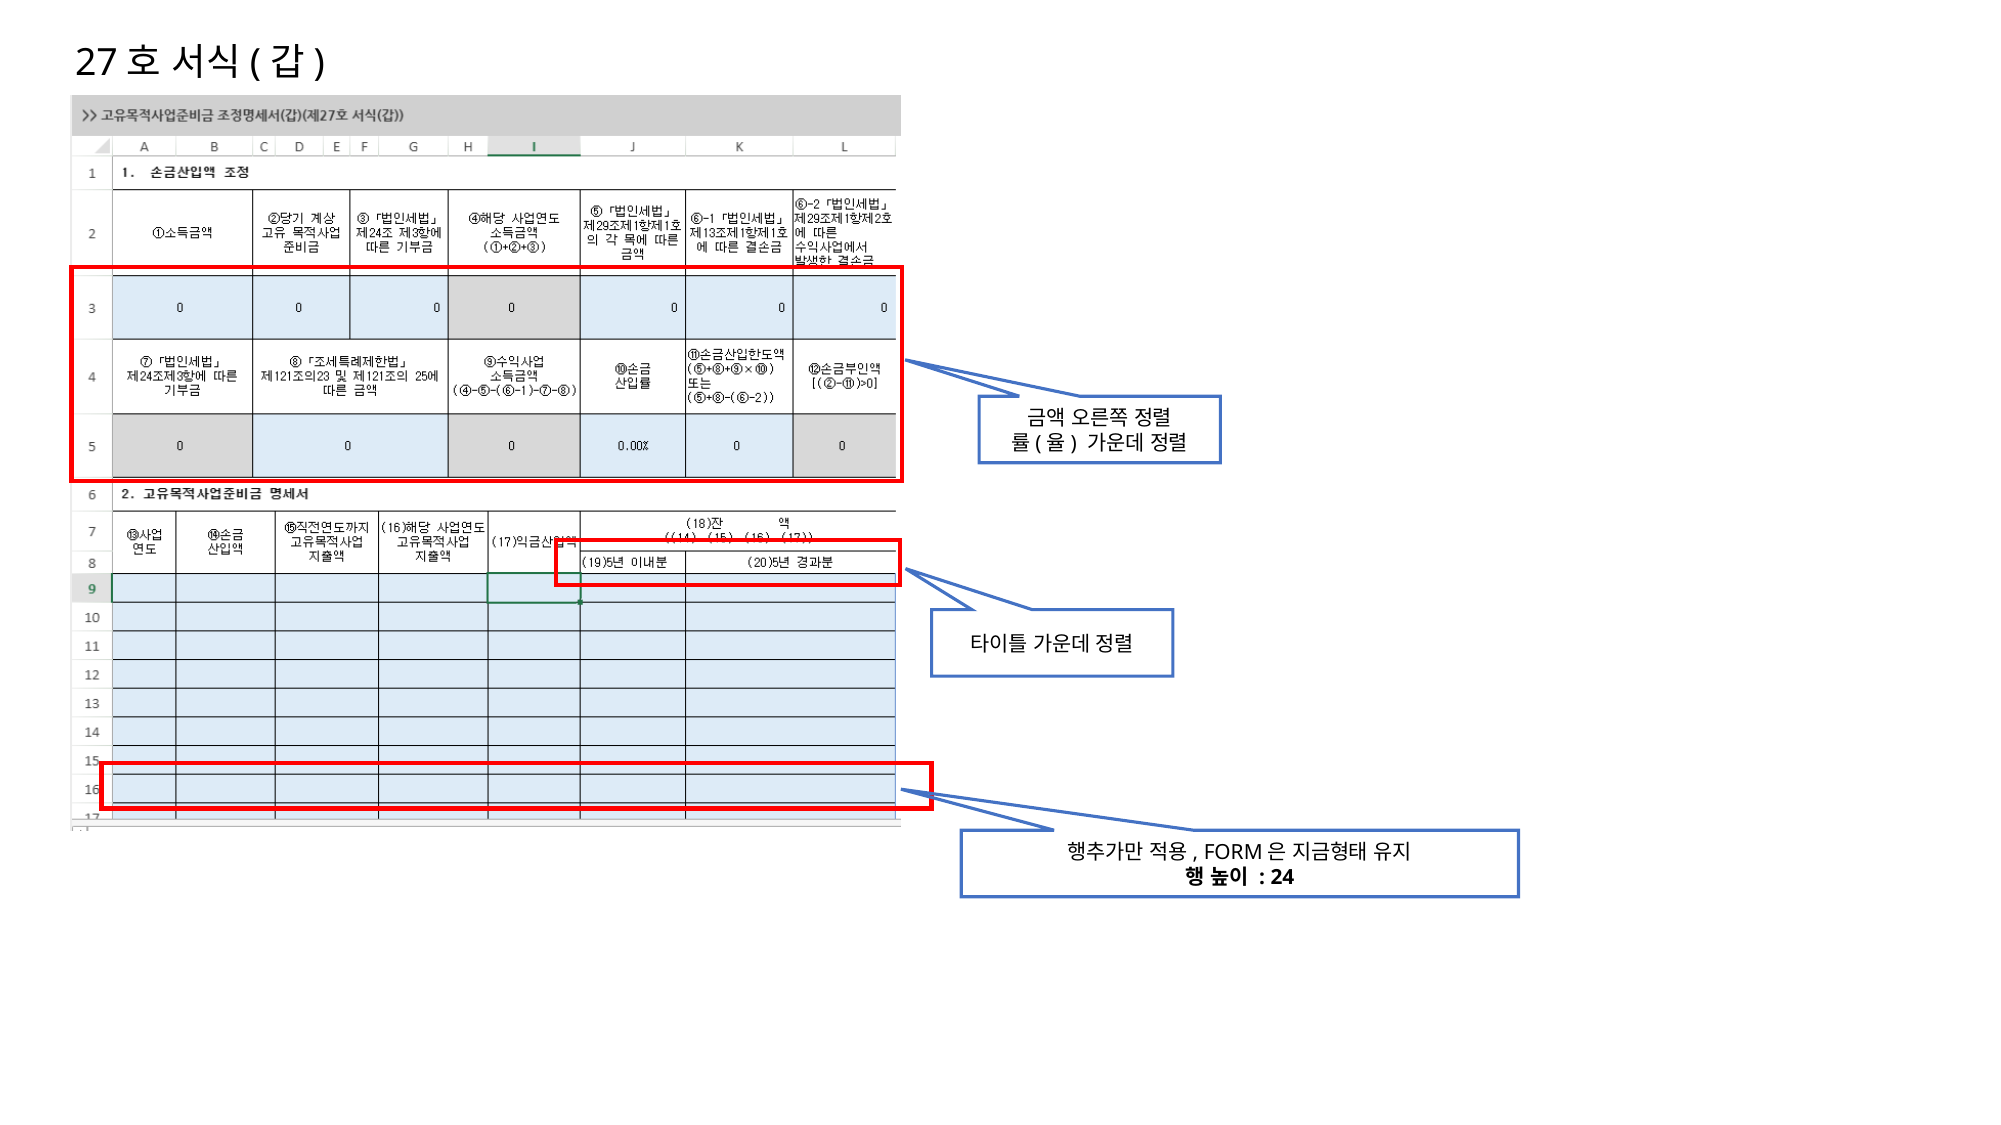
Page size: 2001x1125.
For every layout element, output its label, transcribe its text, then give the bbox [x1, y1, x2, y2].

text_box [901, 791, 933, 809]
text_box 타이틀 가운데 정렬 [905, 567, 1174, 678]
text_box 27호 서식(갑) [60, 30, 340, 91]
text_box 행추가만 적용, FORM은 지금형태 유지 행 높이 : 24 [901, 788, 1520, 898]
picture [69, 95, 901, 831]
text_box [901, 762, 933, 792]
text_box 금액 오른쪽 정렬 률(율) 가운데 정렬 [904, 358, 1222, 464]
